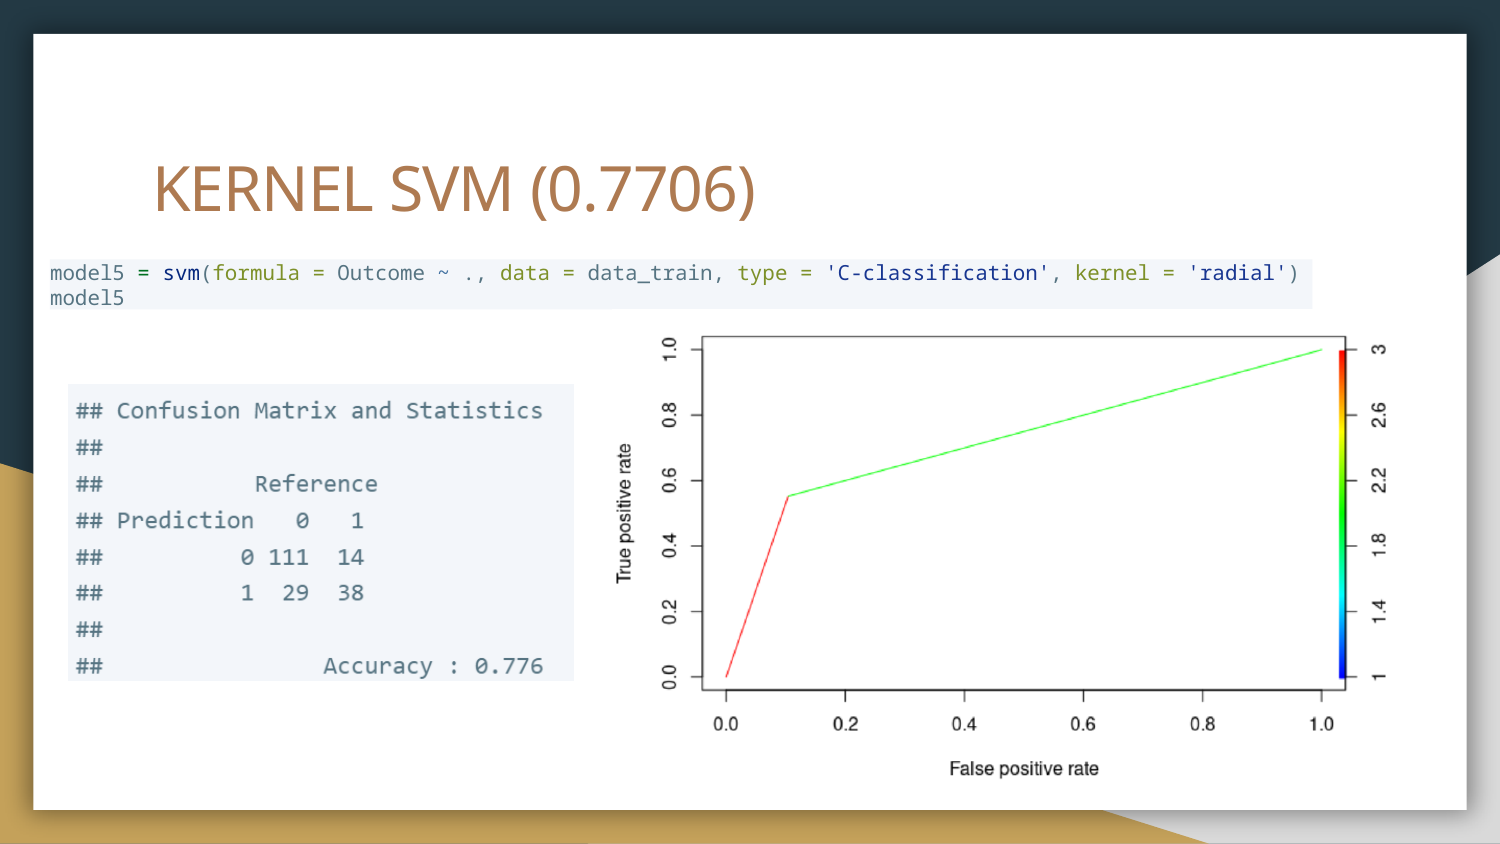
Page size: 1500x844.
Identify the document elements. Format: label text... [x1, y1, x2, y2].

title KERNEL SVM (0.7706) [150, 146, 1264, 259]
picture [0, 0, 1500, 844]
text_box model5 = svm(formula = Outcome ~ ., data = data_train, type = 'C-classification', kernel = 'radial') model5 [49, 259, 1313, 310]
